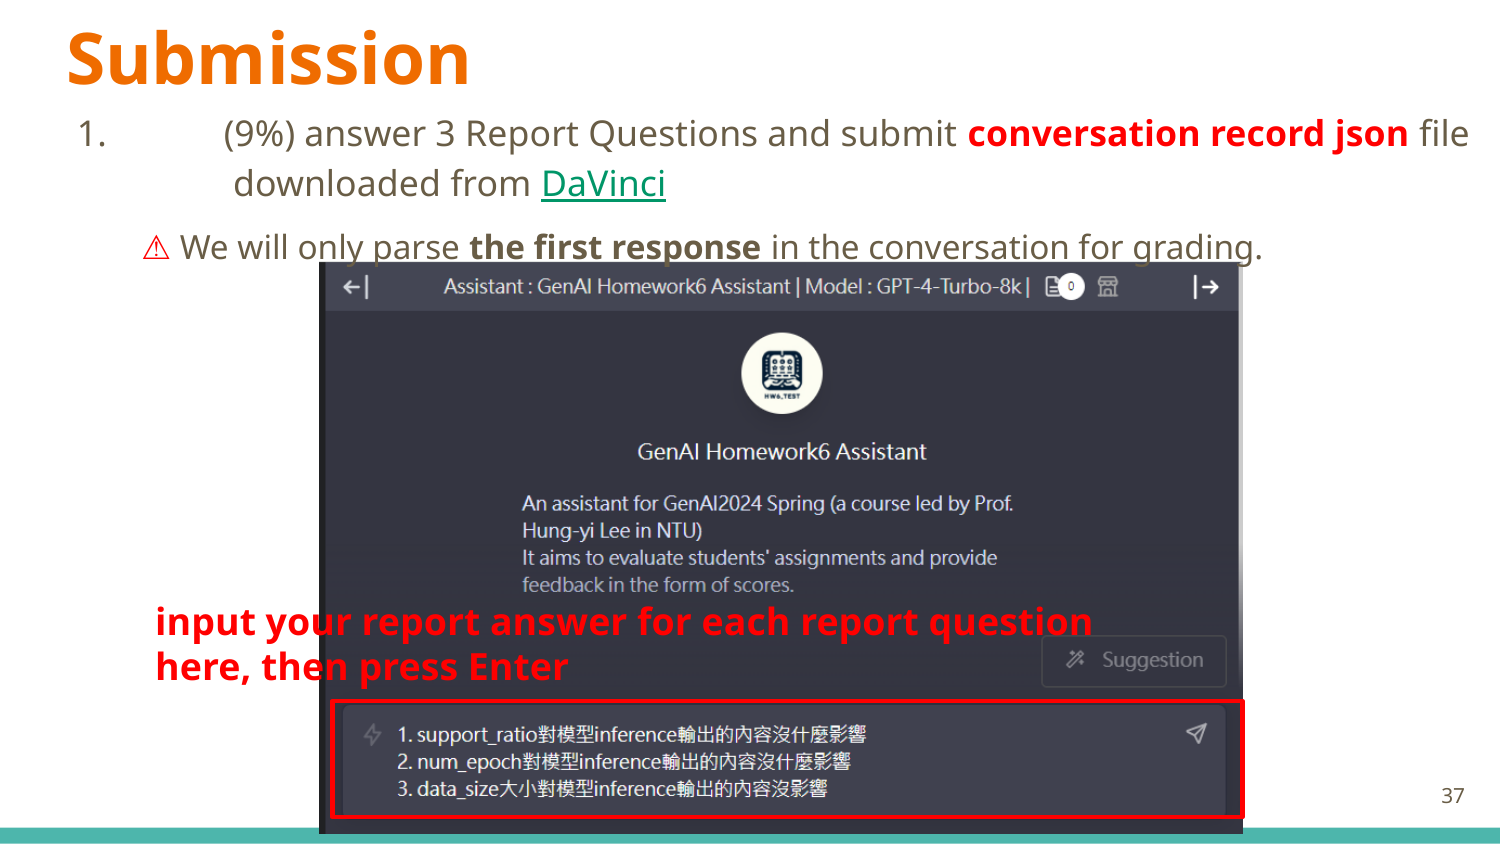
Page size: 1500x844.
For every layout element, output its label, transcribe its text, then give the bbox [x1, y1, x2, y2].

text_box ⚠️ We will only parse the first response in the conversation for grading. [126, 191, 1500, 281]
text_box input your report answer for each report question here, then press Enter [140, 583, 314, 650]
picture [319, 261, 1243, 834]
title Submission [51, 0, 1449, 114]
slide_number 37 [1389, 764, 1480, 830]
list 1. (9%) answer 3 Report Questions and submit conversation record json file downloaded from DaVinci [61, 89, 1500, 225]
